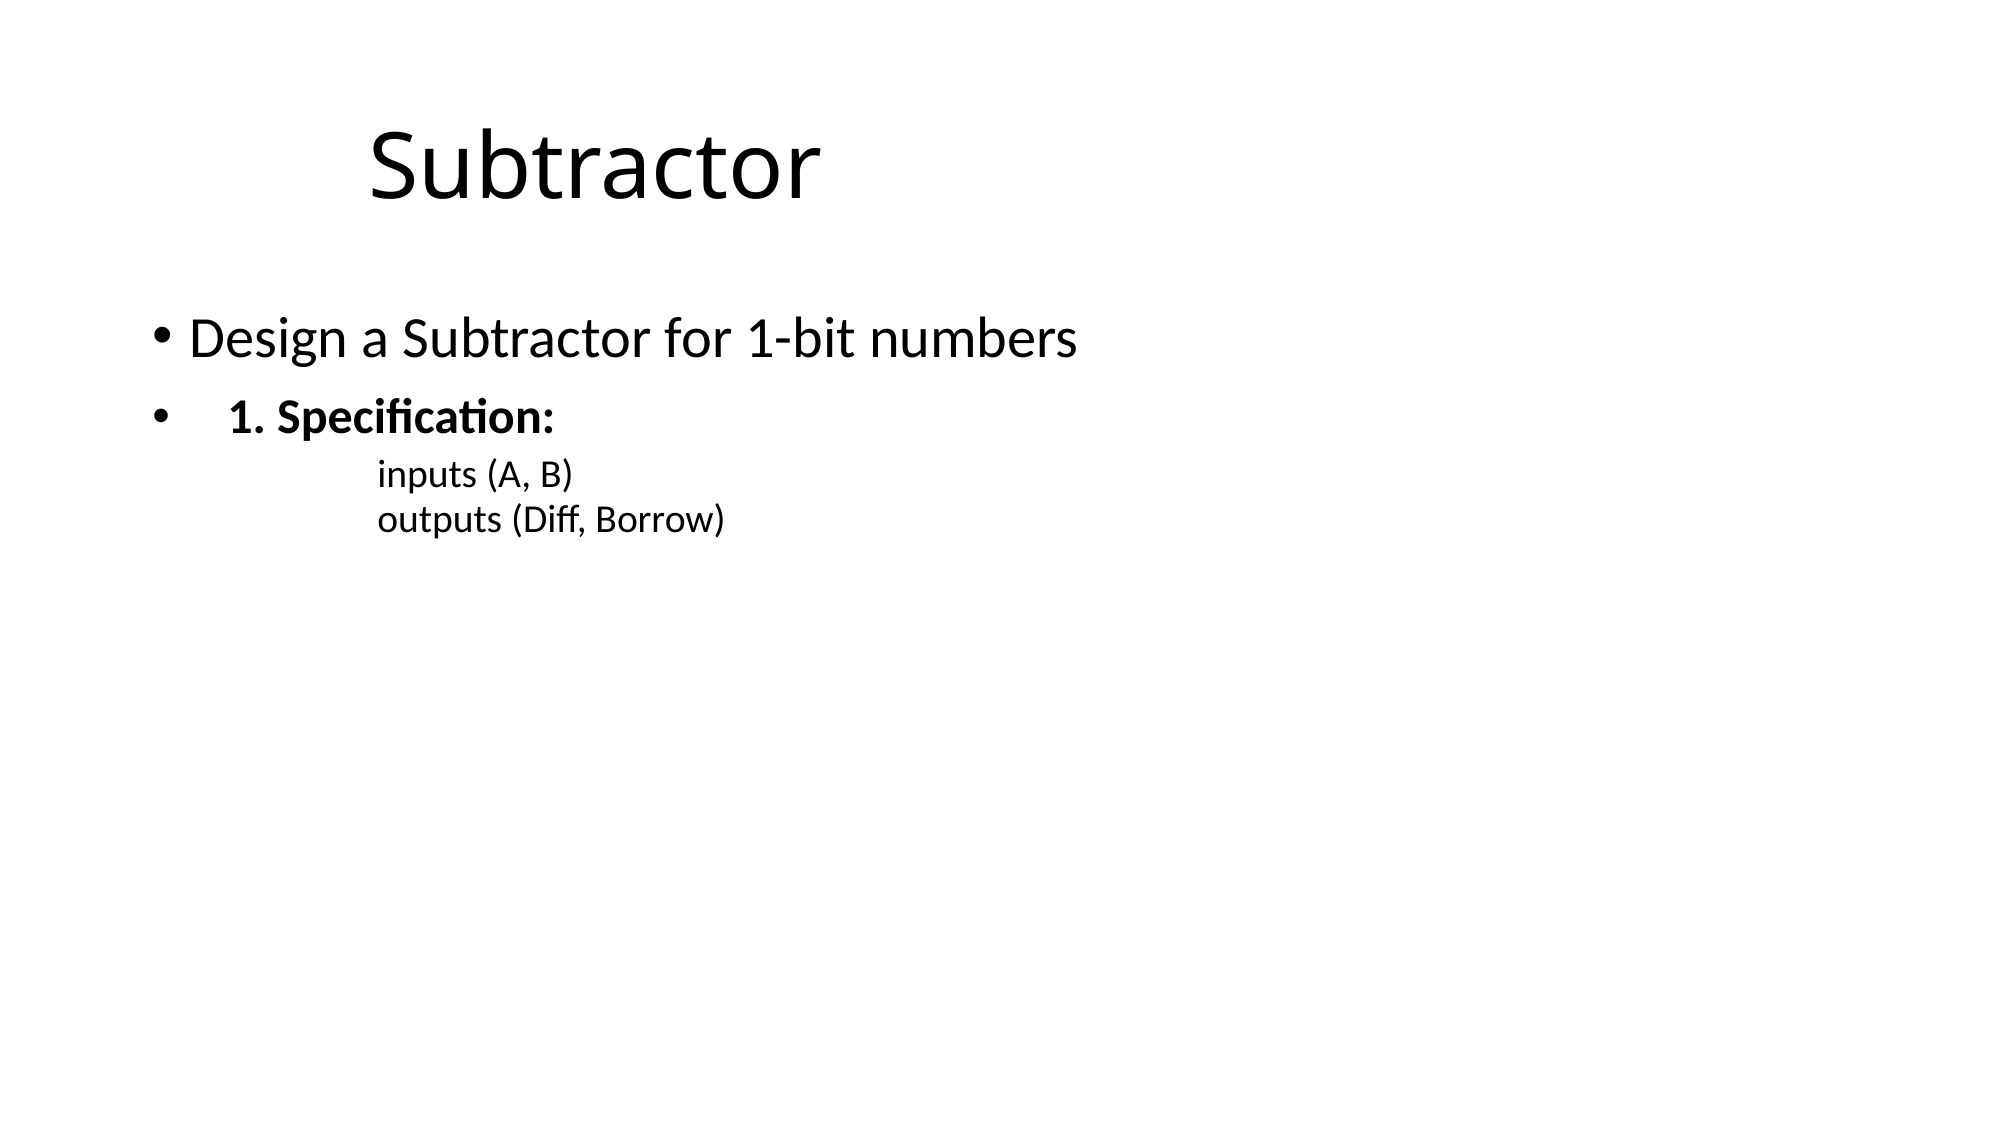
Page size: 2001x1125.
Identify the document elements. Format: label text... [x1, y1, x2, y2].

list Design a Subtractor for 1-bit numbers 1. Specification: inputs (A, B) outputs (Diff, Borrow) [137, 299, 1863, 1014]
title Subtractor [353, 59, 1647, 278]
